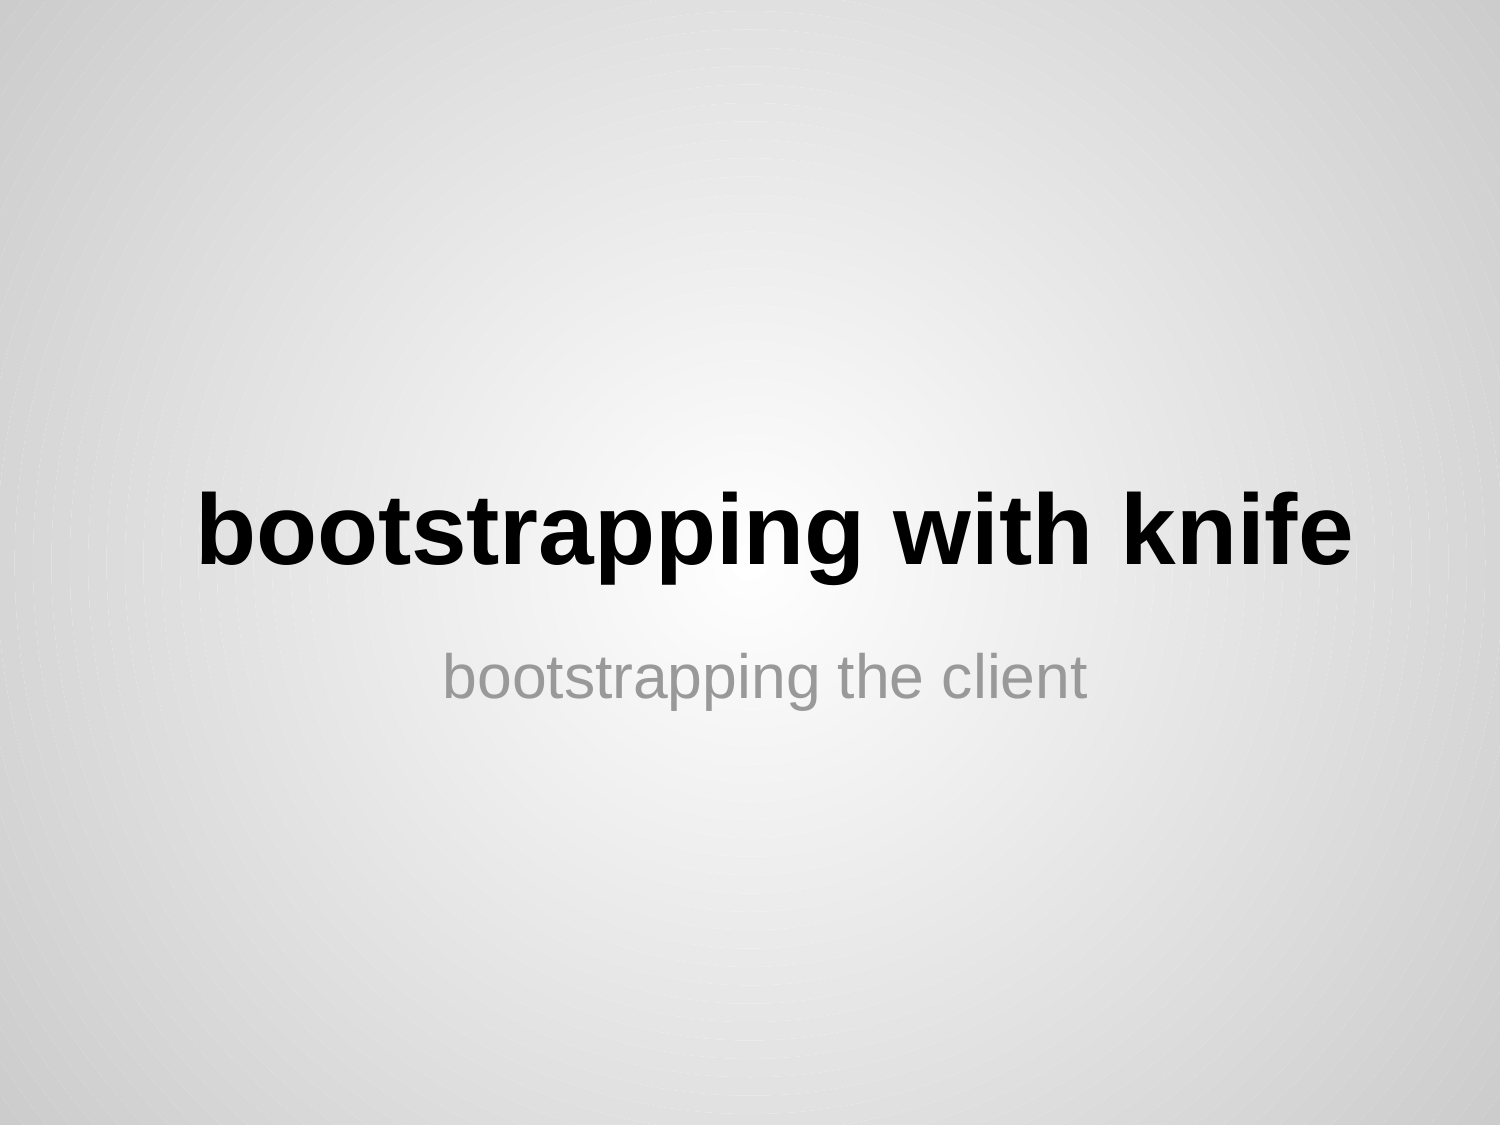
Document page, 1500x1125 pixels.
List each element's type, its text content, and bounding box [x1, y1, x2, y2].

title bootstrapping with knife [112, 346, 1388, 600]
subtitle bootstrapping the client [112, 621, 1388, 793]
